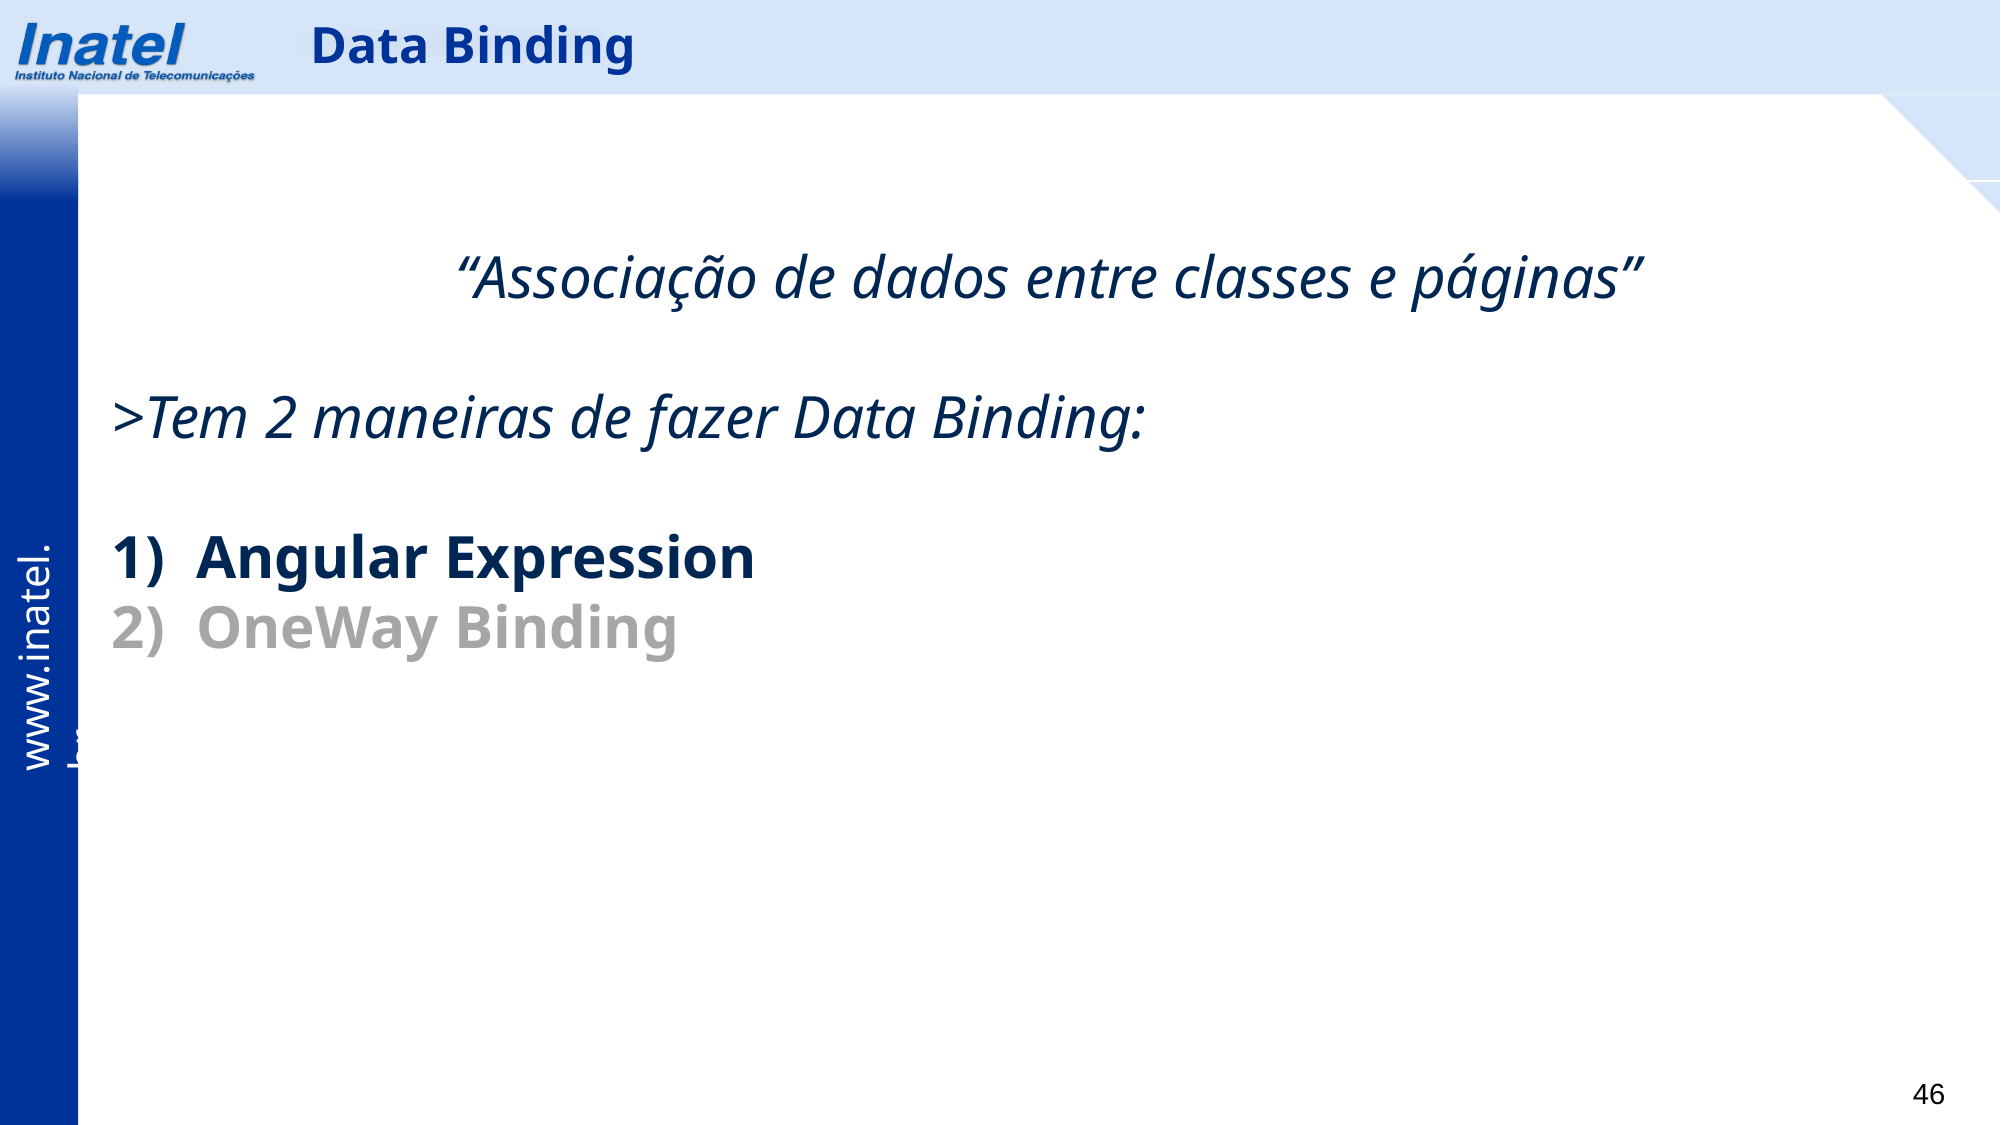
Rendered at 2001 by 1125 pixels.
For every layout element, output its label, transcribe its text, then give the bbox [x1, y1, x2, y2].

text_box “Associação de dados entre classes e páginas” >Tem 2 maneiras de fazer Data Binding: Angular Expression OneWay Binding [82, 181, 2000, 913]
text_box [1879, 93, 2000, 181]
text_box Data Binding [295, 0, 2000, 96]
picture [12, 20, 258, 85]
